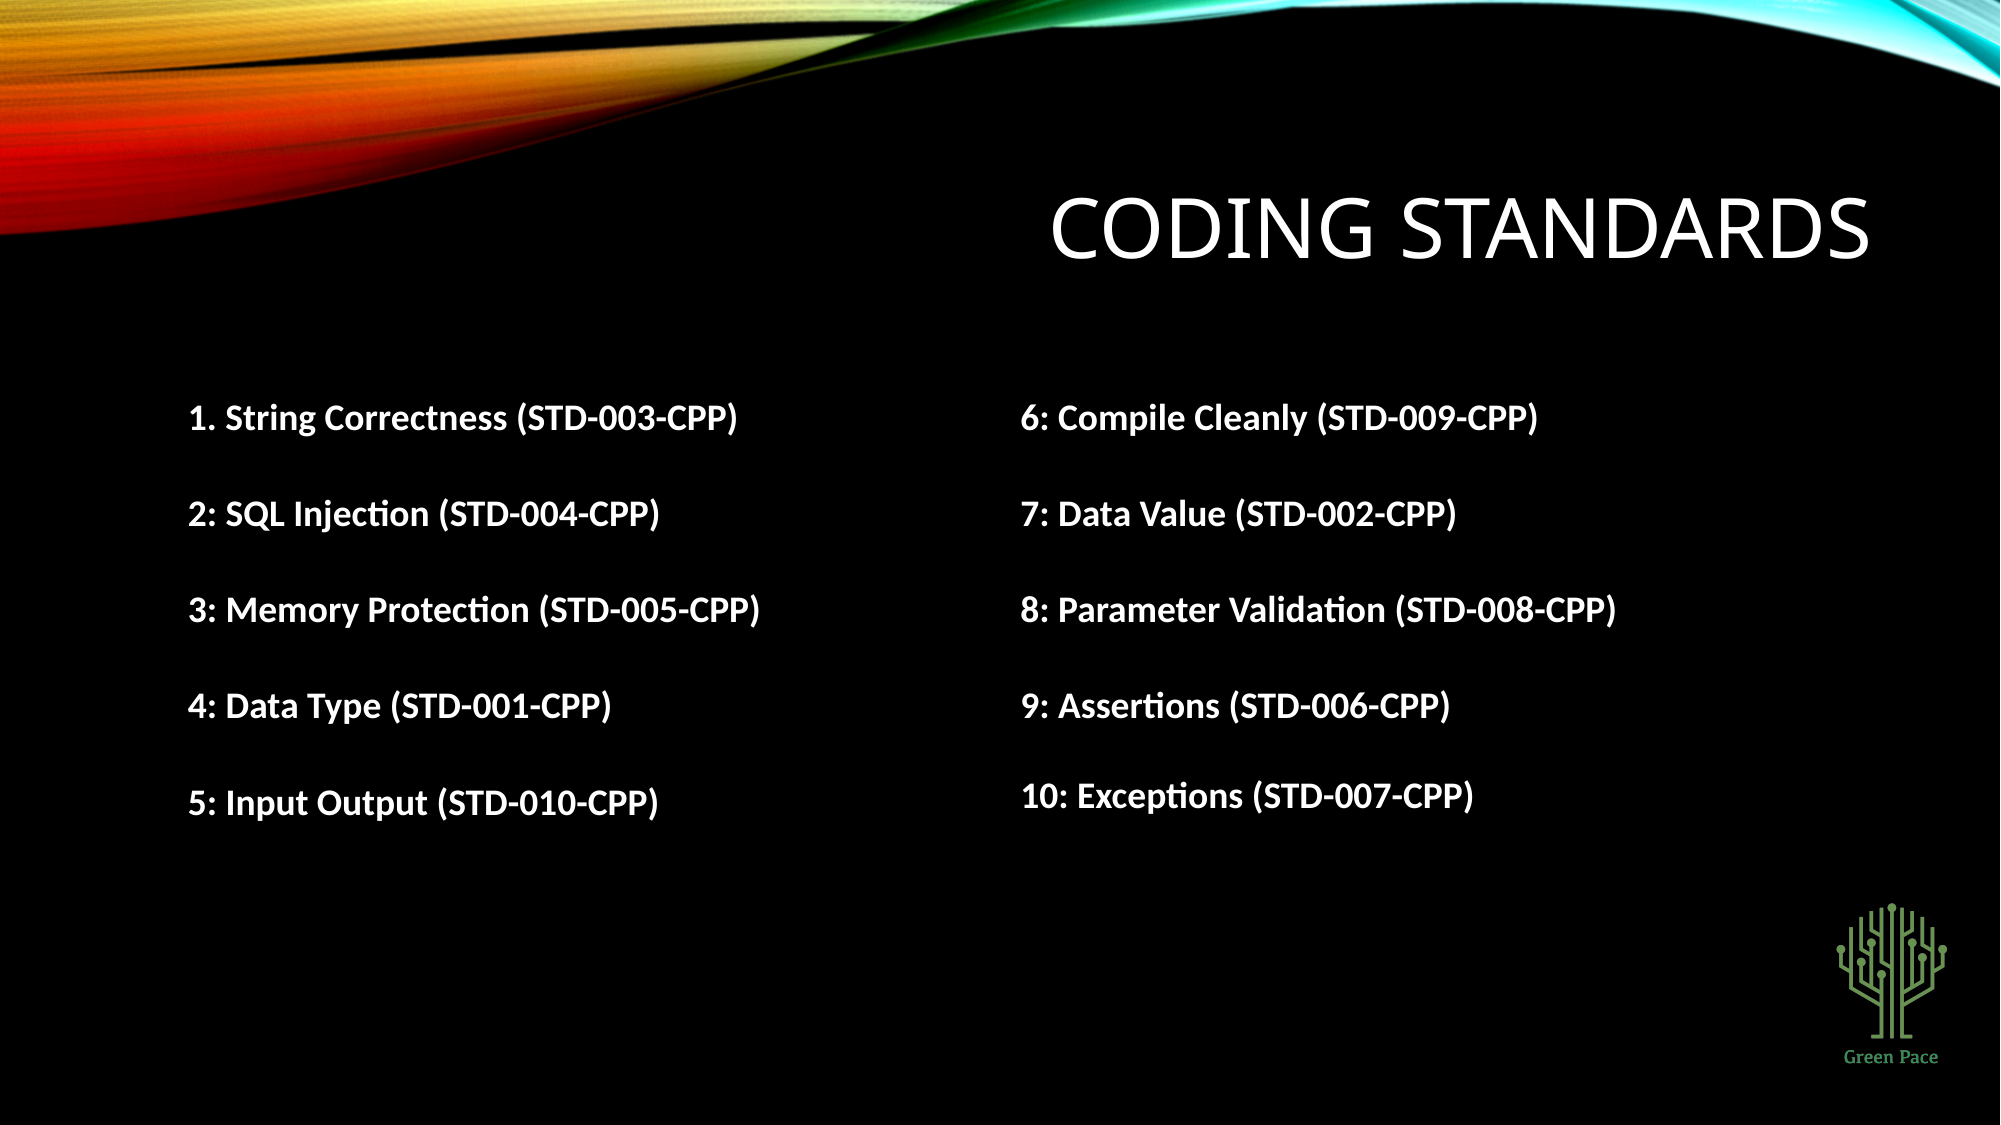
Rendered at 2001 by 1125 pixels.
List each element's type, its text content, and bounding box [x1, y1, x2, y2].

text_box 6: Compile Cleanly (STD-009-CPP) 7: Data Value (STD-002-CPP) 8: Parameter Validation (STD-008-CPP) 9: Assertions (STD-006-CPP) 10: Exceptions (STD-007-CPP) [1005, 382, 1633, 824]
text_box 1. String Correctness (STD-003-CPP) 2: SQL Injection (STD-004-CPP) 3: Memory Protection (STD-005-CPP) 4: Data Type (STD-001-CPP) 5: Input Output (STD-010-CPP) [173, 382, 777, 831]
picture [1817, 892, 1964, 1082]
picture [0, 0, 2000, 237]
title CODING STANDARDS [474, 125, 1888, 338]
